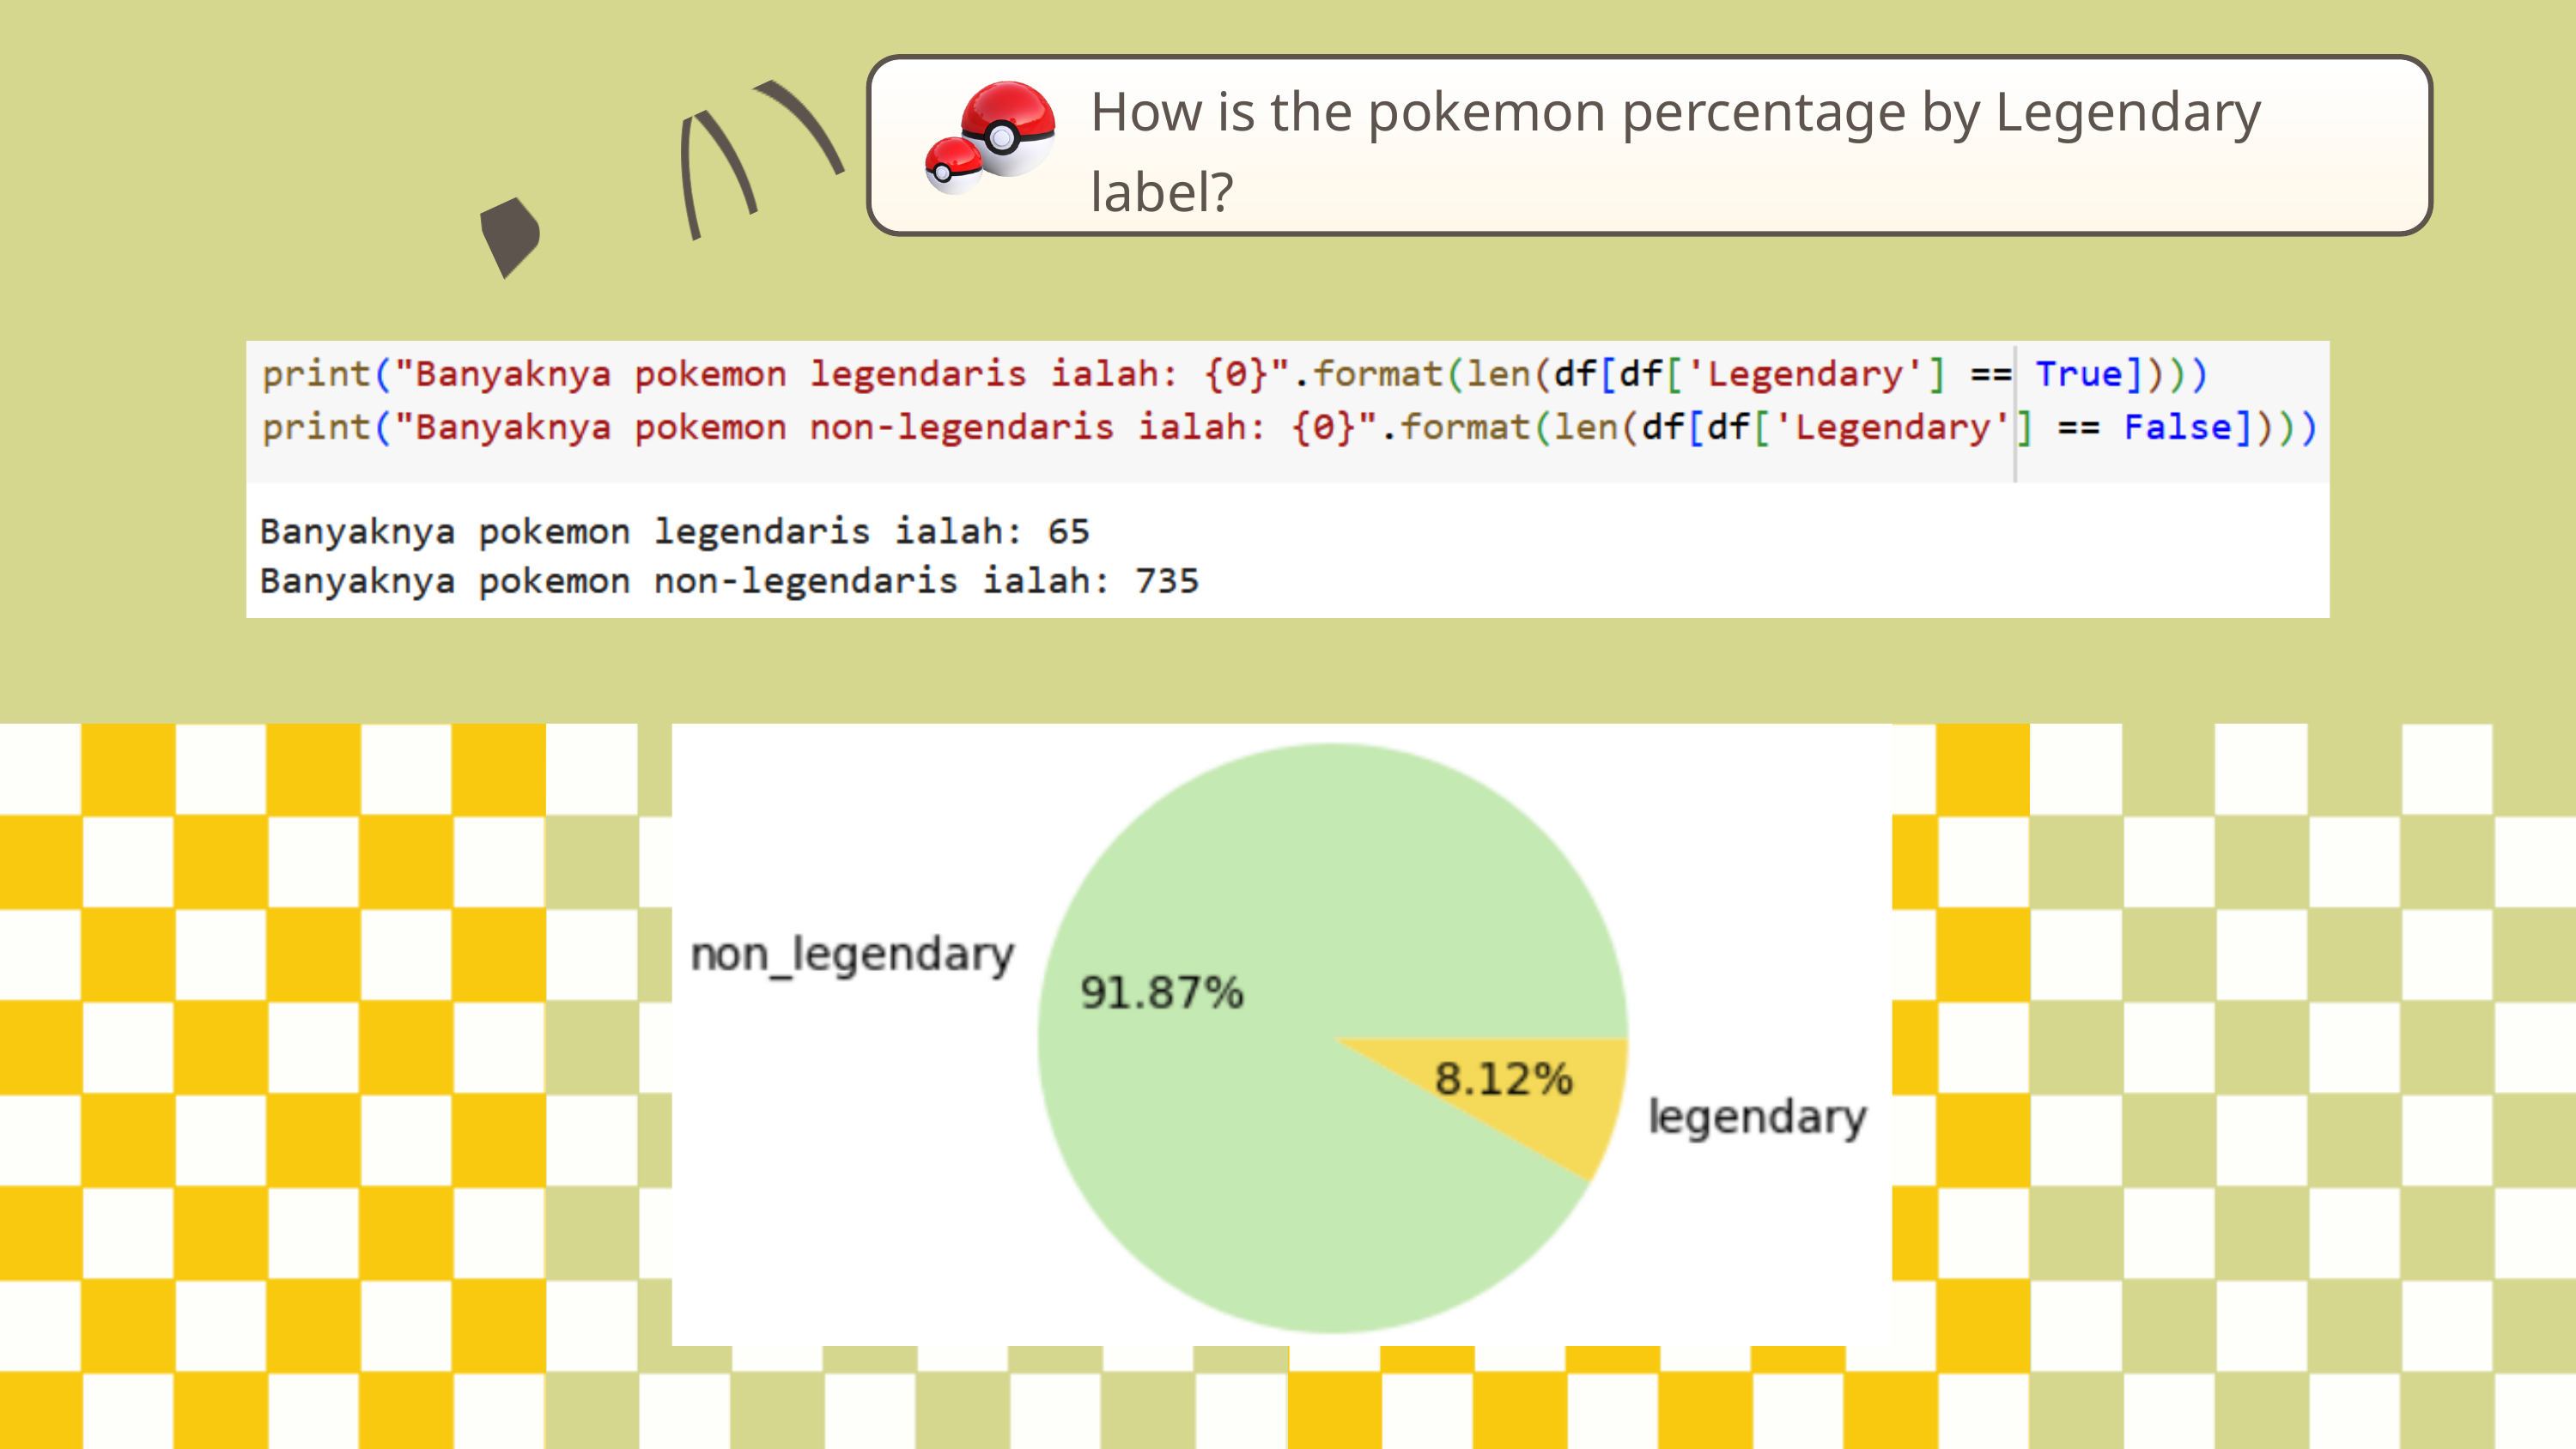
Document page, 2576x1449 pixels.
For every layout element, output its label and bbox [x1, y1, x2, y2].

text_box [0, 724, 545, 1449]
text_box [868, 56, 2432, 234]
text_box [475, 57, 865, 319]
text_box [545, 724, 1287, 1449]
text_box [2030, 724, 2576, 1449]
text_box [246, 341, 2330, 618]
text_box [671, 724, 1893, 1346]
text_box [1287, 724, 2030, 1449]
